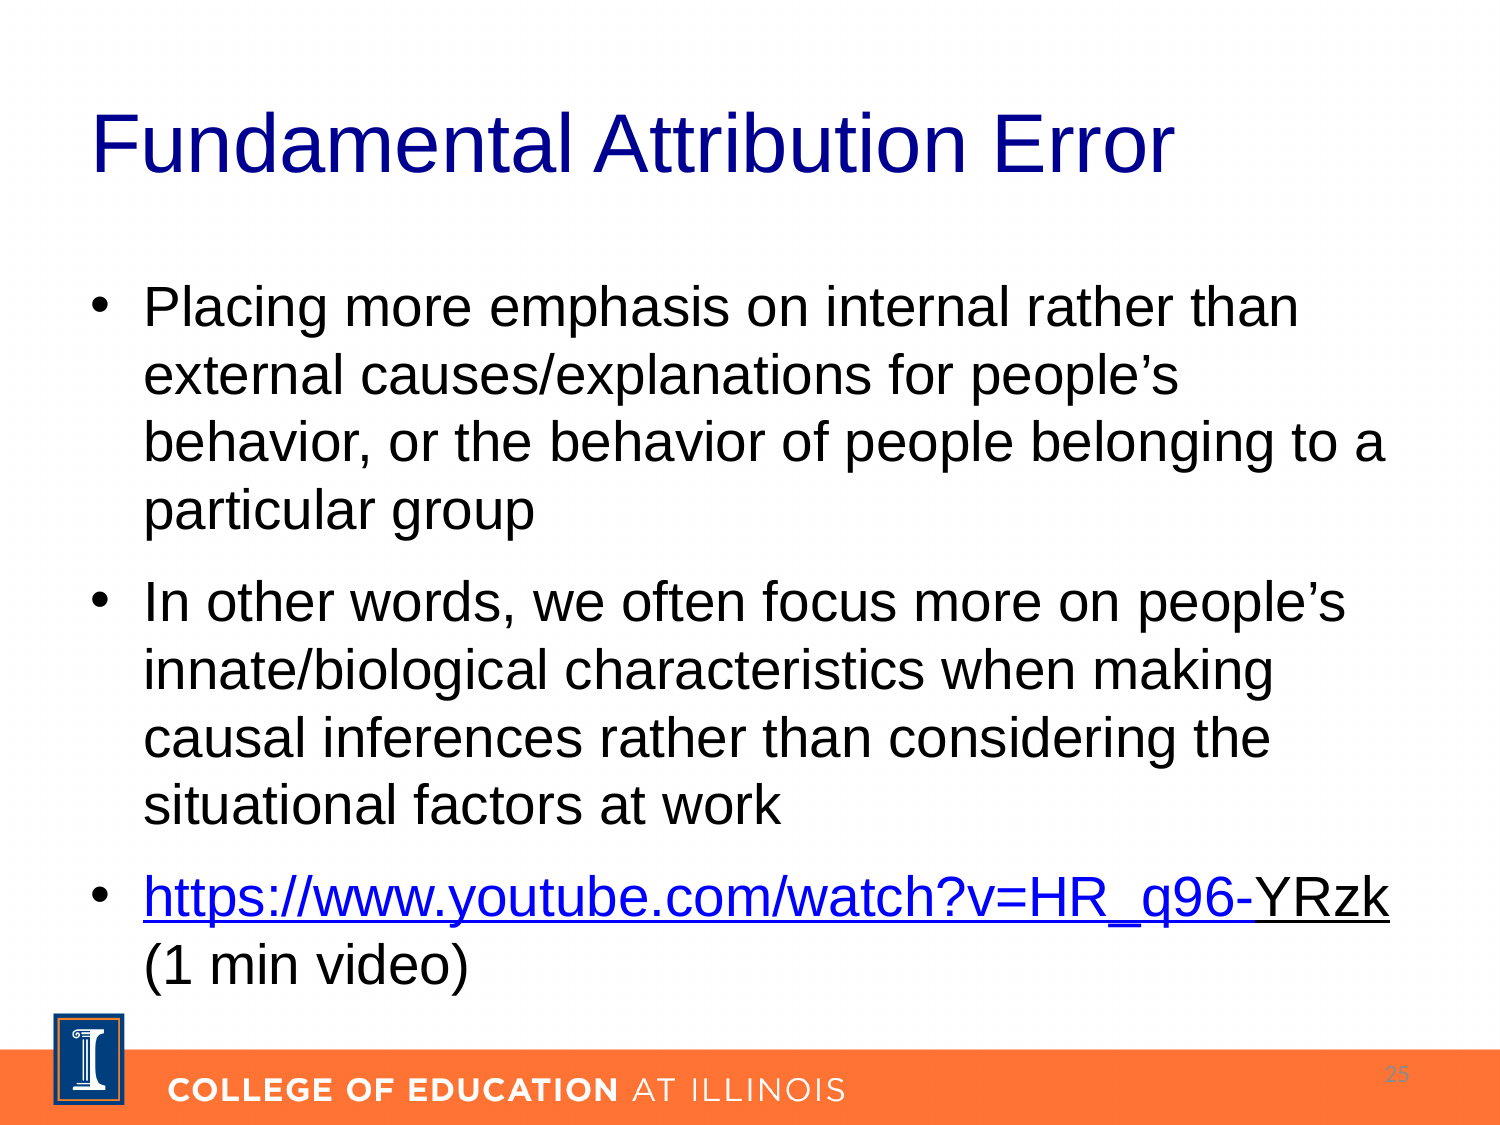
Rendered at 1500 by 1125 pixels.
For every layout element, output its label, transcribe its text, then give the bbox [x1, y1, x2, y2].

title Fundamental Attribution Error [75, 45, 1425, 233]
picture [0, 0, 1500, 1125]
slide_number 25 [1074, 1042, 1425, 1103]
list Placing more emphasis on internal rather than external causes/explanations for people’s behavior, or the behavior of people belonging to a particular group In other words, we often focus more on people’s innate/biological characteristics when making causal inferences rather than considering the situational factors at work https://www.youtube.com/watch?v=HR_q96-YRzk (1 min video) [75, 262, 1425, 1005]
